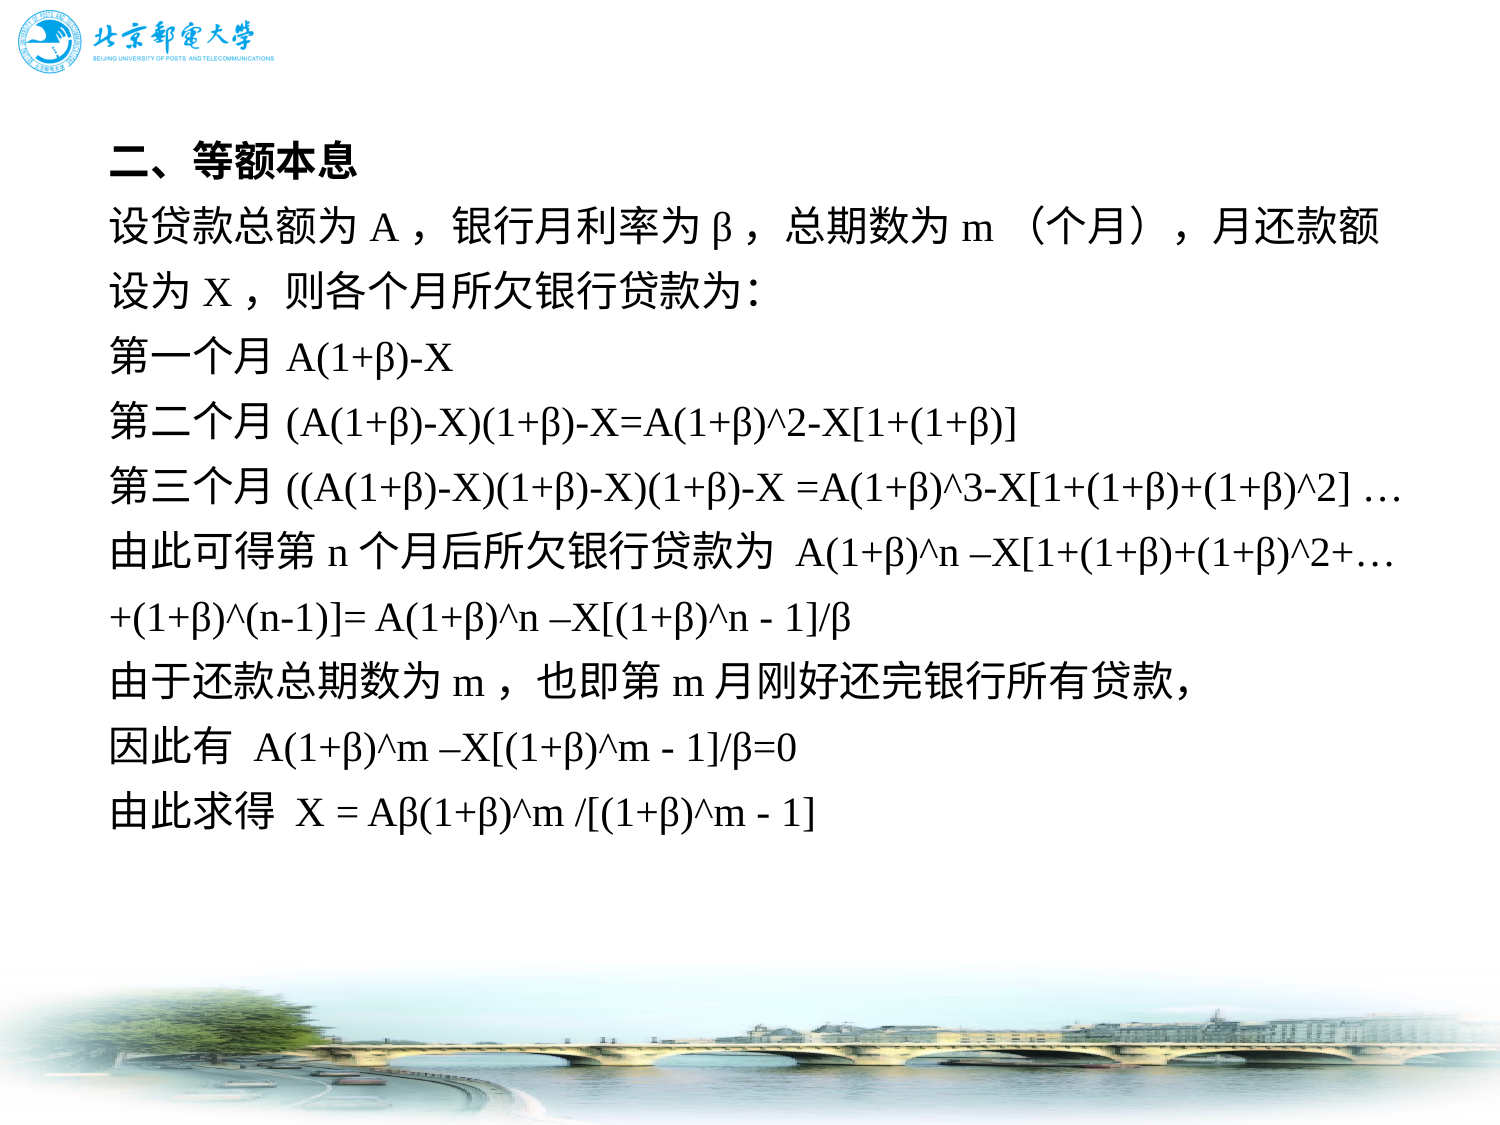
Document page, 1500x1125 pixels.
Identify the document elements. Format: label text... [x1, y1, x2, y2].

picture [17, 2, 280, 95]
picture [0, 962, 1500, 1125]
title 二、等额本息 设贷款总额为A，银行月利率为β，总期数为m（个月），月还款额设为X，则各个月所欠银行贷款为： 第一个月A(1+β)-X 第二个月(A(1+β)-X)(1+β)-X=A(1+β)^2-X[1+(1+β)] 第三个月((A(1+β)-X)(1+β)-X)(1+β)-X =A(1+β)^3-X[1+(1+β)+(1+β)^2] … 由此可得第n个月后所欠银行贷款为 A(1+β)^n –X[1+(1+β)+(1+β)^2+…+(1+β)^(n-1)]= A(1+β)^n –X[(1+β)^n - 1]/β 由于还款总期数为m，也即第m月刚好还完银行所有贷款， 因此有 A(1+β)^m –X[(1+β)^m - 1]/β=0 由此求得 X = Aβ(1+β)^m /[(1+β)^m - 1] [93, 112, 1426, 1013]
